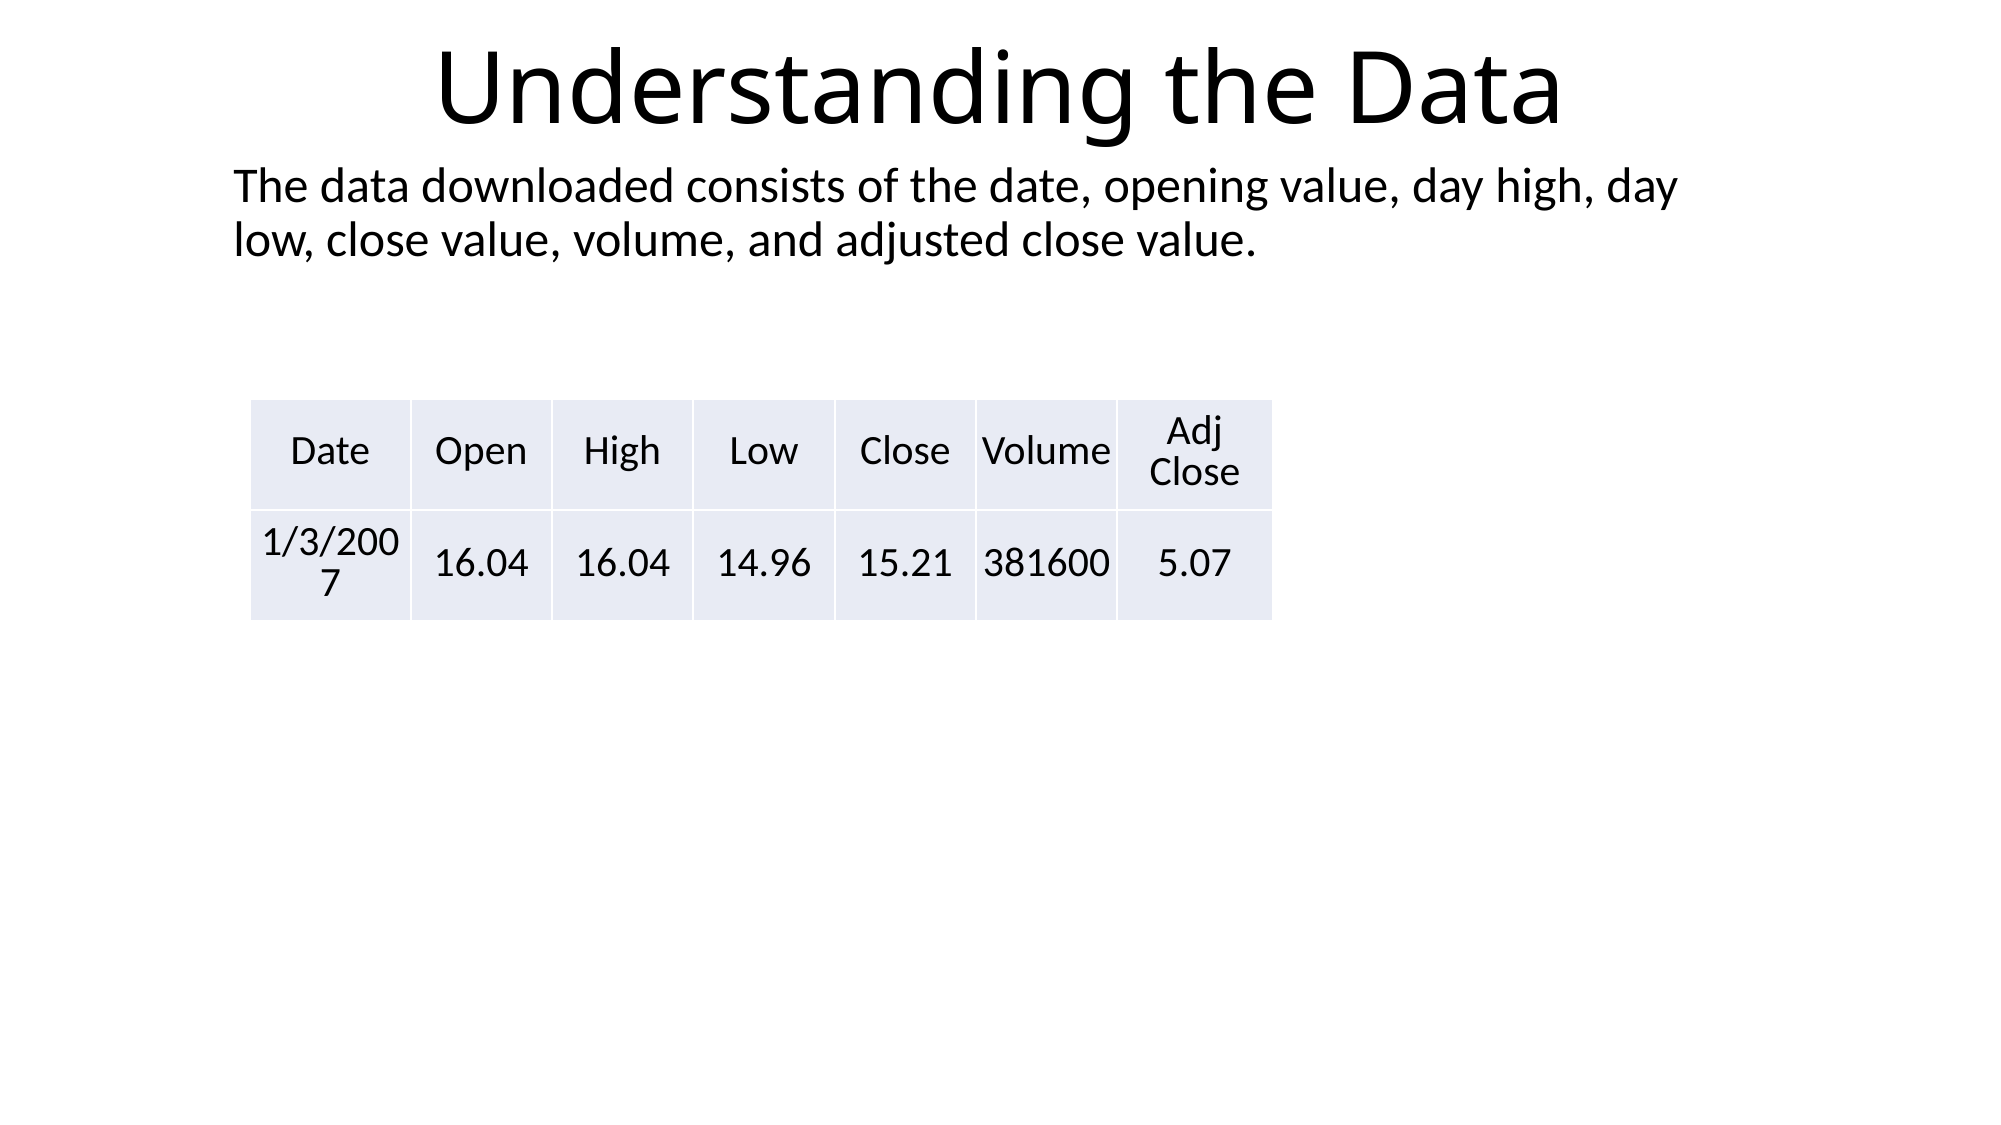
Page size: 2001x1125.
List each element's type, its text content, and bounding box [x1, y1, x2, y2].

table_header Low [694, 400, 834, 509]
table_cell 1/3/2007 [251, 511, 410, 620]
subtitle The data downloaded consists of the date, opening value, day high, day low, close value, volume, and adjusted close value. [218, 151, 1782, 290]
table_cell 381600 [977, 511, 1116, 620]
table_cell 14.96 [694, 511, 834, 620]
table_header Close [836, 400, 975, 509]
table_header Volume [977, 400, 1116, 509]
table_header Adj Close [1118, 400, 1272, 509]
title Understanding the Data [249, 29, 1750, 151]
table_cell 16.04 [412, 511, 551, 620]
table_header Date [251, 400, 410, 509]
table_cell 15.21 [836, 511, 975, 620]
table_header Open [412, 400, 551, 509]
table_header High [553, 400, 692, 509]
table_cell 5.07 [1118, 511, 1272, 620]
table_cell 16.04 [553, 511, 692, 620]
